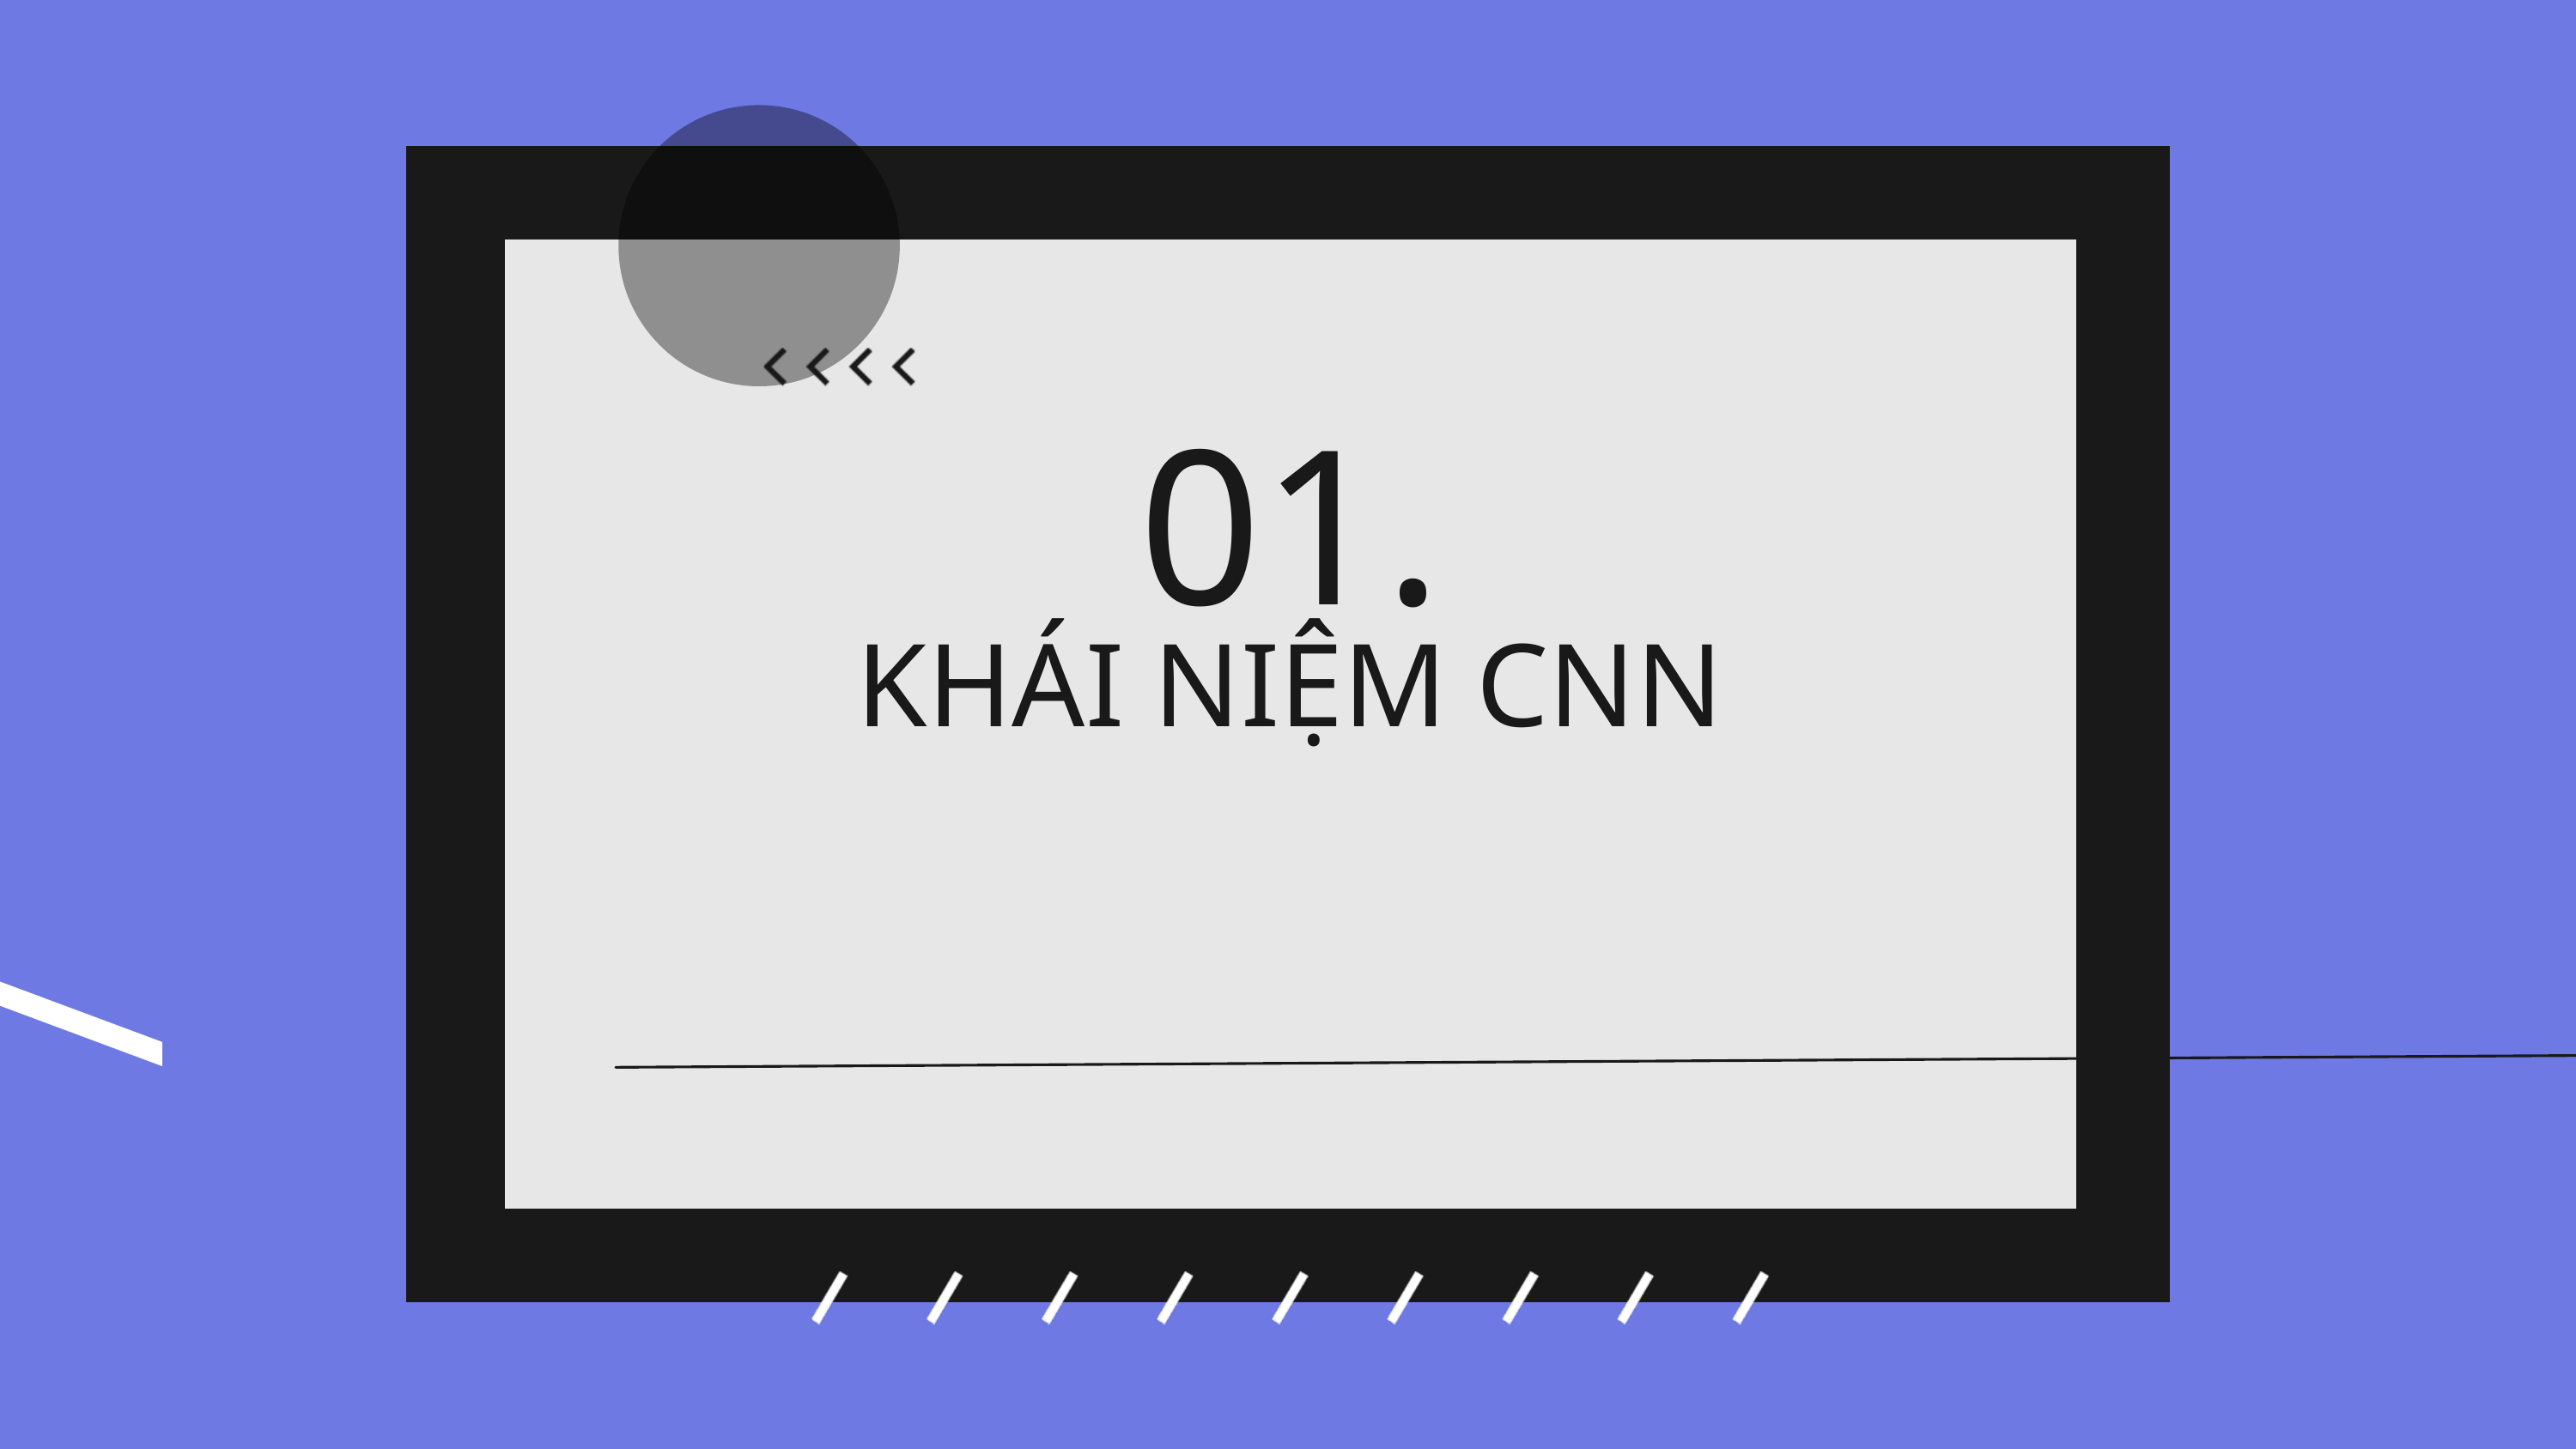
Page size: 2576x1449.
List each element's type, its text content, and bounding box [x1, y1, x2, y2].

text_box /(AI) [0, 964, 210, 1436]
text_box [618, 105, 901, 387]
text_box [811, 1309, 1770, 1325]
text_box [405, 146, 2171, 1303]
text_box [504, 239, 2077, 1210]
